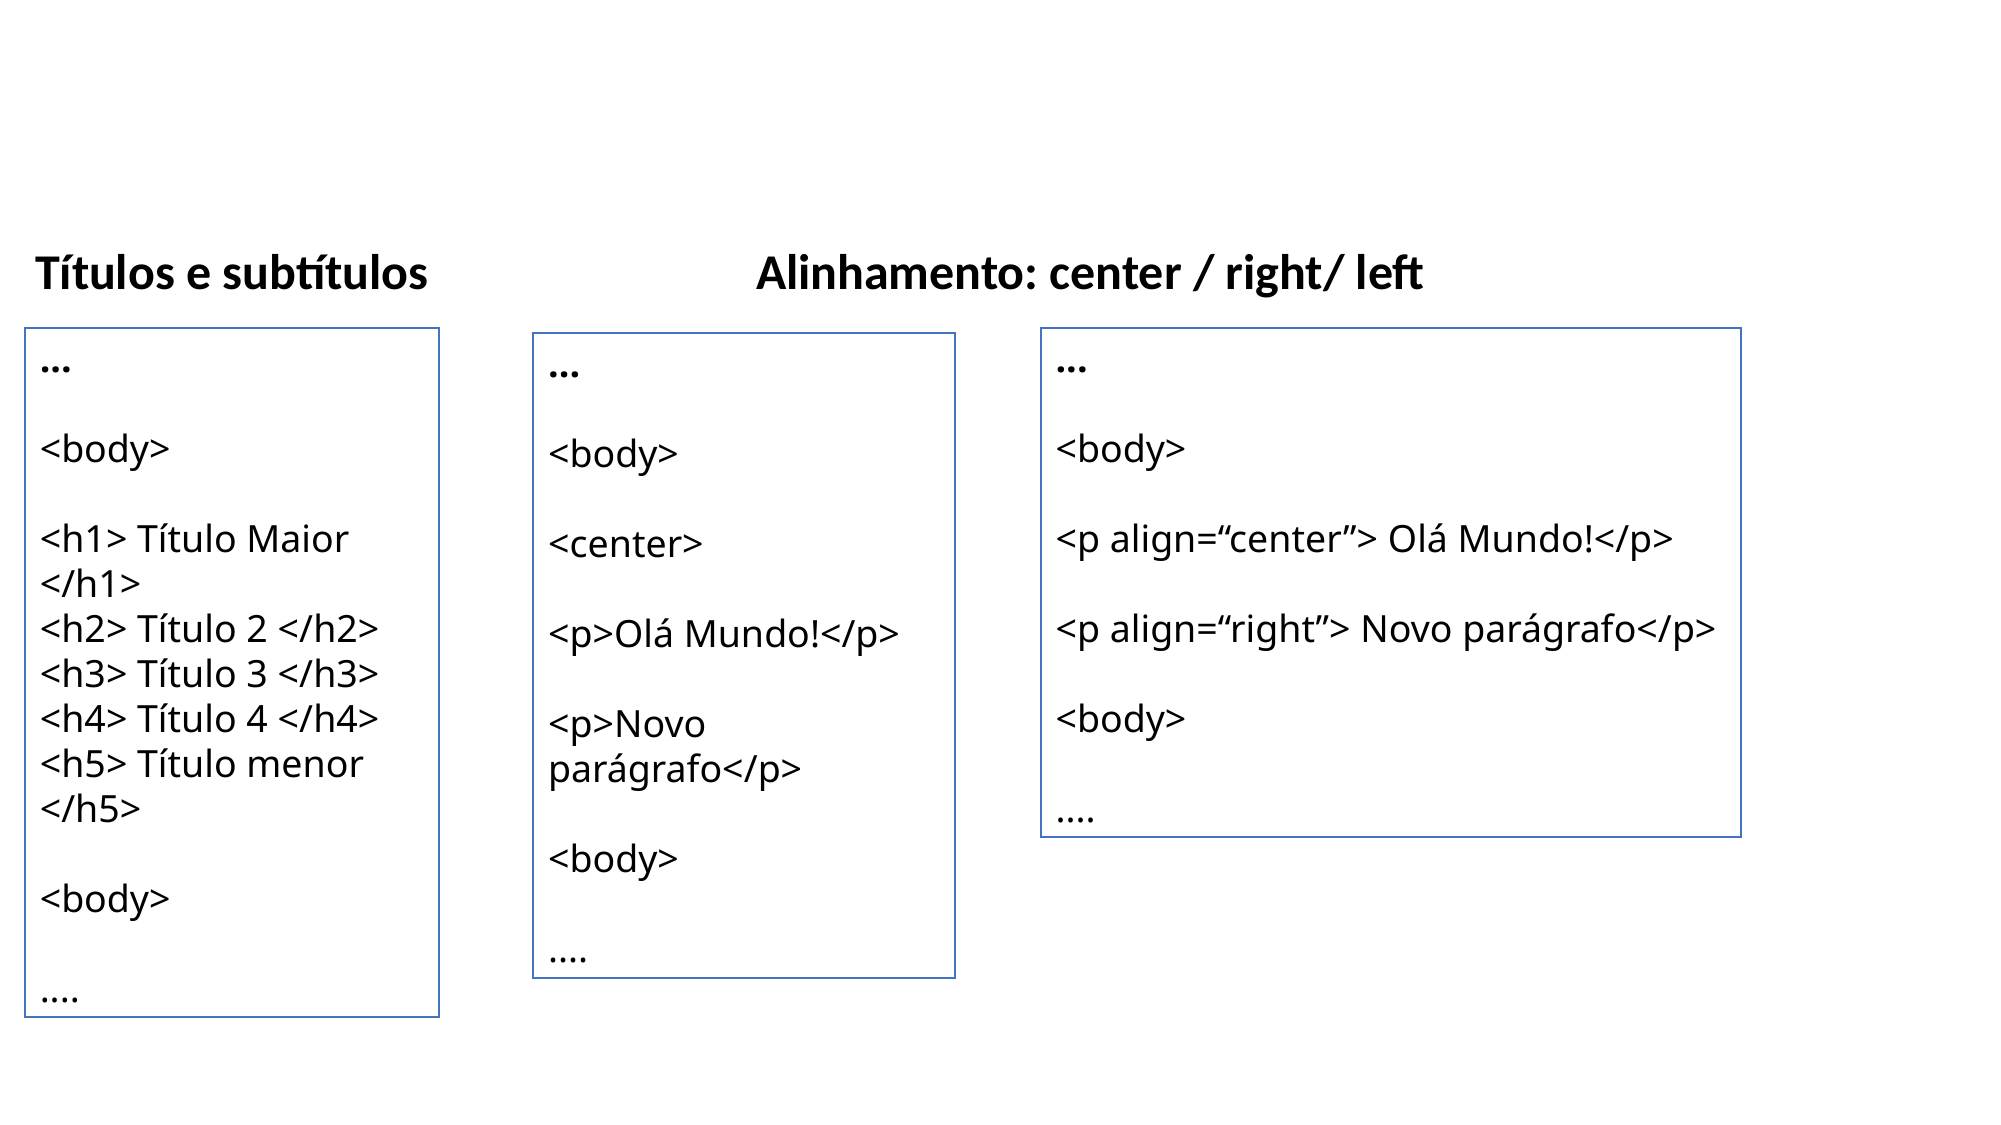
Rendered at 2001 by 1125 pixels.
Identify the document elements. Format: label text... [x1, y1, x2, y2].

text_box ... <body> <p align=“center”> Olá Mundo!</p> <p align=“right”> Novo parágrafo</p> <body> .... [1040, 327, 1742, 838]
text_box ... <body> <center> <p>Olá Mundo!</p> <p>Novo parágrafo</p> <body> .... [532, 332, 956, 979]
text_box Alinhamento: center / right/ left [631, 232, 1550, 308]
text_box ... <body> <h1> Título Maior </h1> <h2> Título 2 </h2> <h3> Título 3 </h3> <h4> Título 4 </h4> <h5> Título menor </h5> <body> .... [24, 327, 440, 1018]
text_box Títulos e subtítulos [0, 232, 472, 308]
